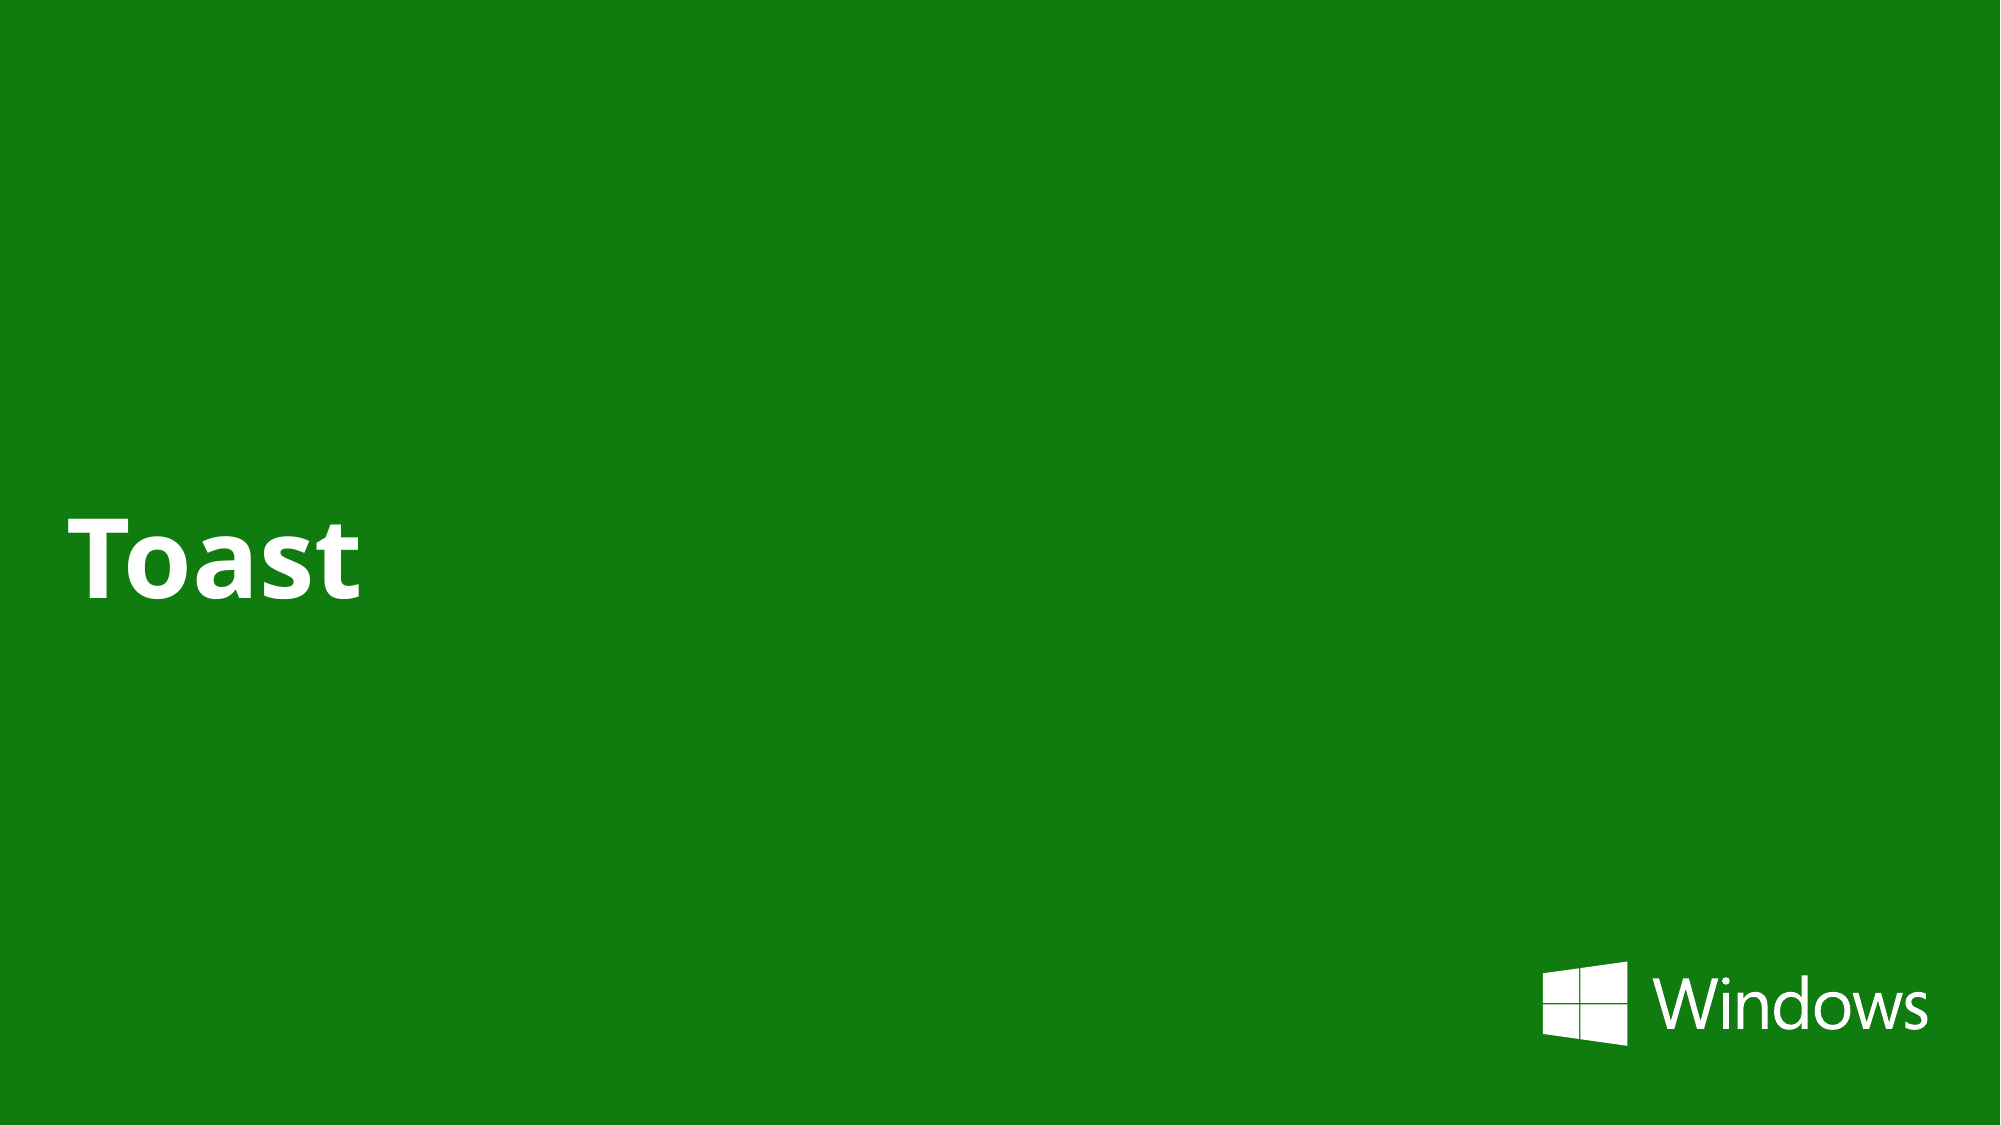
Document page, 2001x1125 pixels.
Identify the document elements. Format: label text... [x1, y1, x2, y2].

title Toast [44, 483, 1954, 642]
